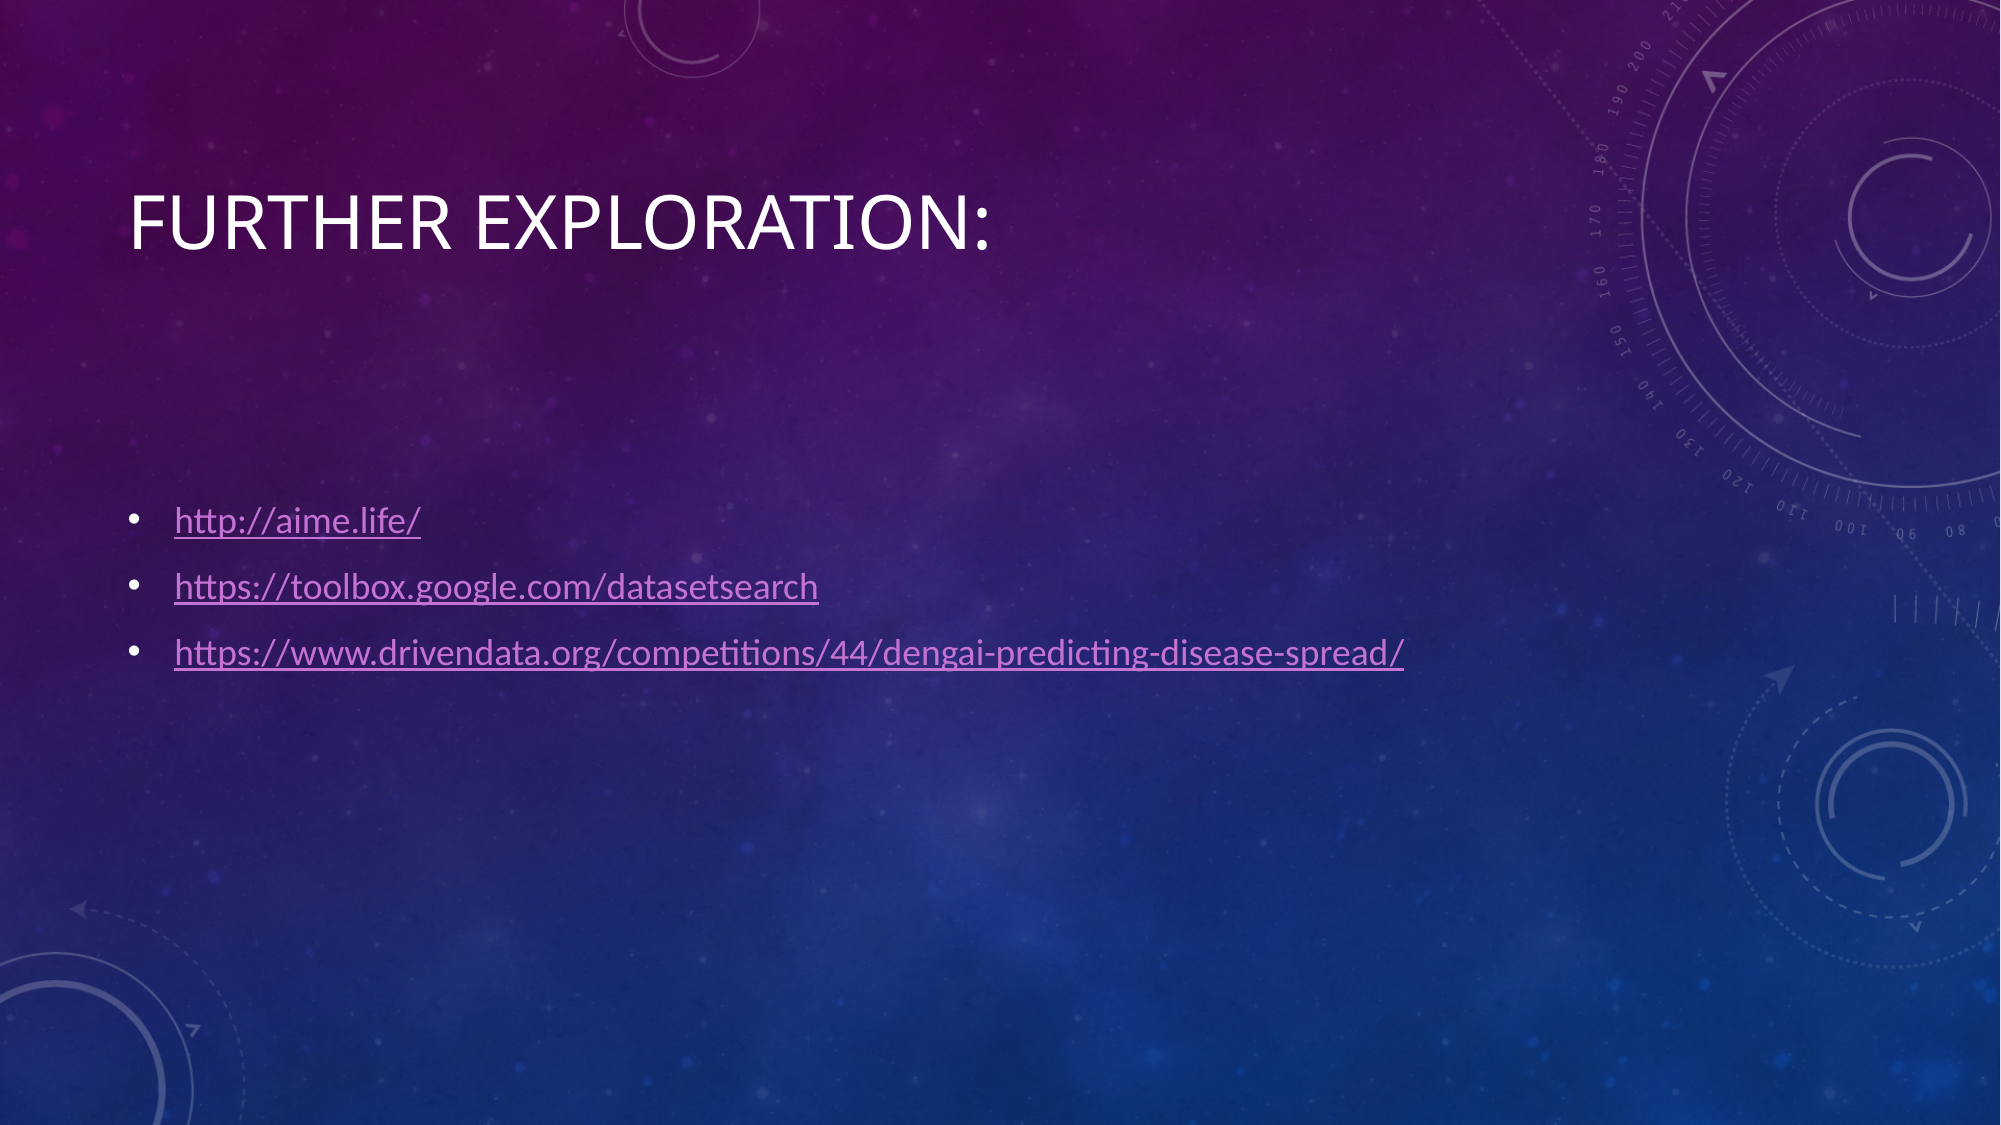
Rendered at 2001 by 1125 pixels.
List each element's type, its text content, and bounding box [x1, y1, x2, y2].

list http://aime.life/ https://toolbox.google.com/datasetsearch https://www.drivendata.org/competitions/44/dengai-predicting-disease-spread/ [112, 351, 1775, 950]
title Further Exploration: [112, 99, 1775, 339]
picture [0, 0, 2001, 1125]
